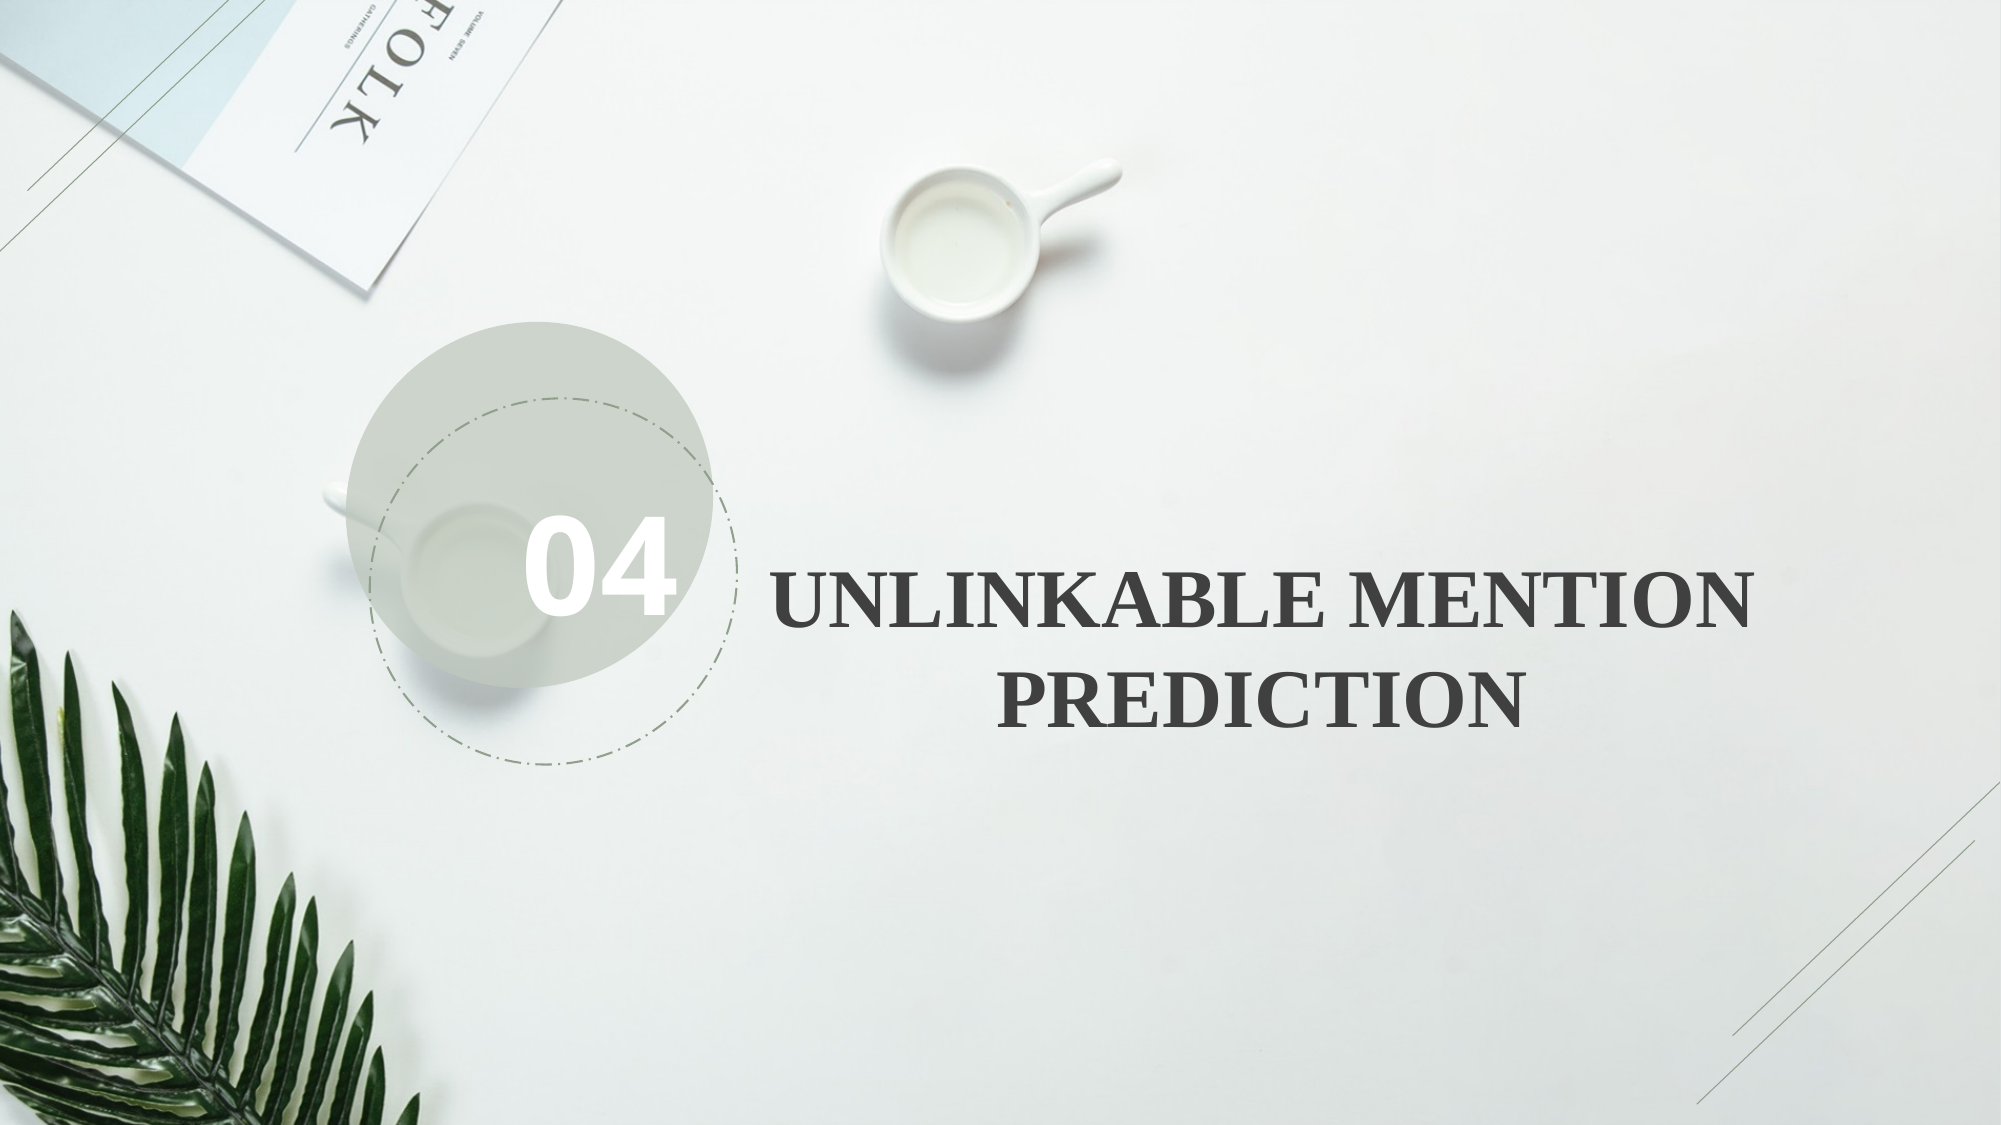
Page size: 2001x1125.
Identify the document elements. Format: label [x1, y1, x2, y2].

text_box [1696, 840, 1975, 1105]
text_box [27, 0, 306, 191]
text_box [325, 338, 758, 748]
text_box [1732, 771, 2000, 1036]
text_box [0, 0, 270, 259]
picture [0, 0, 2000, 1125]
